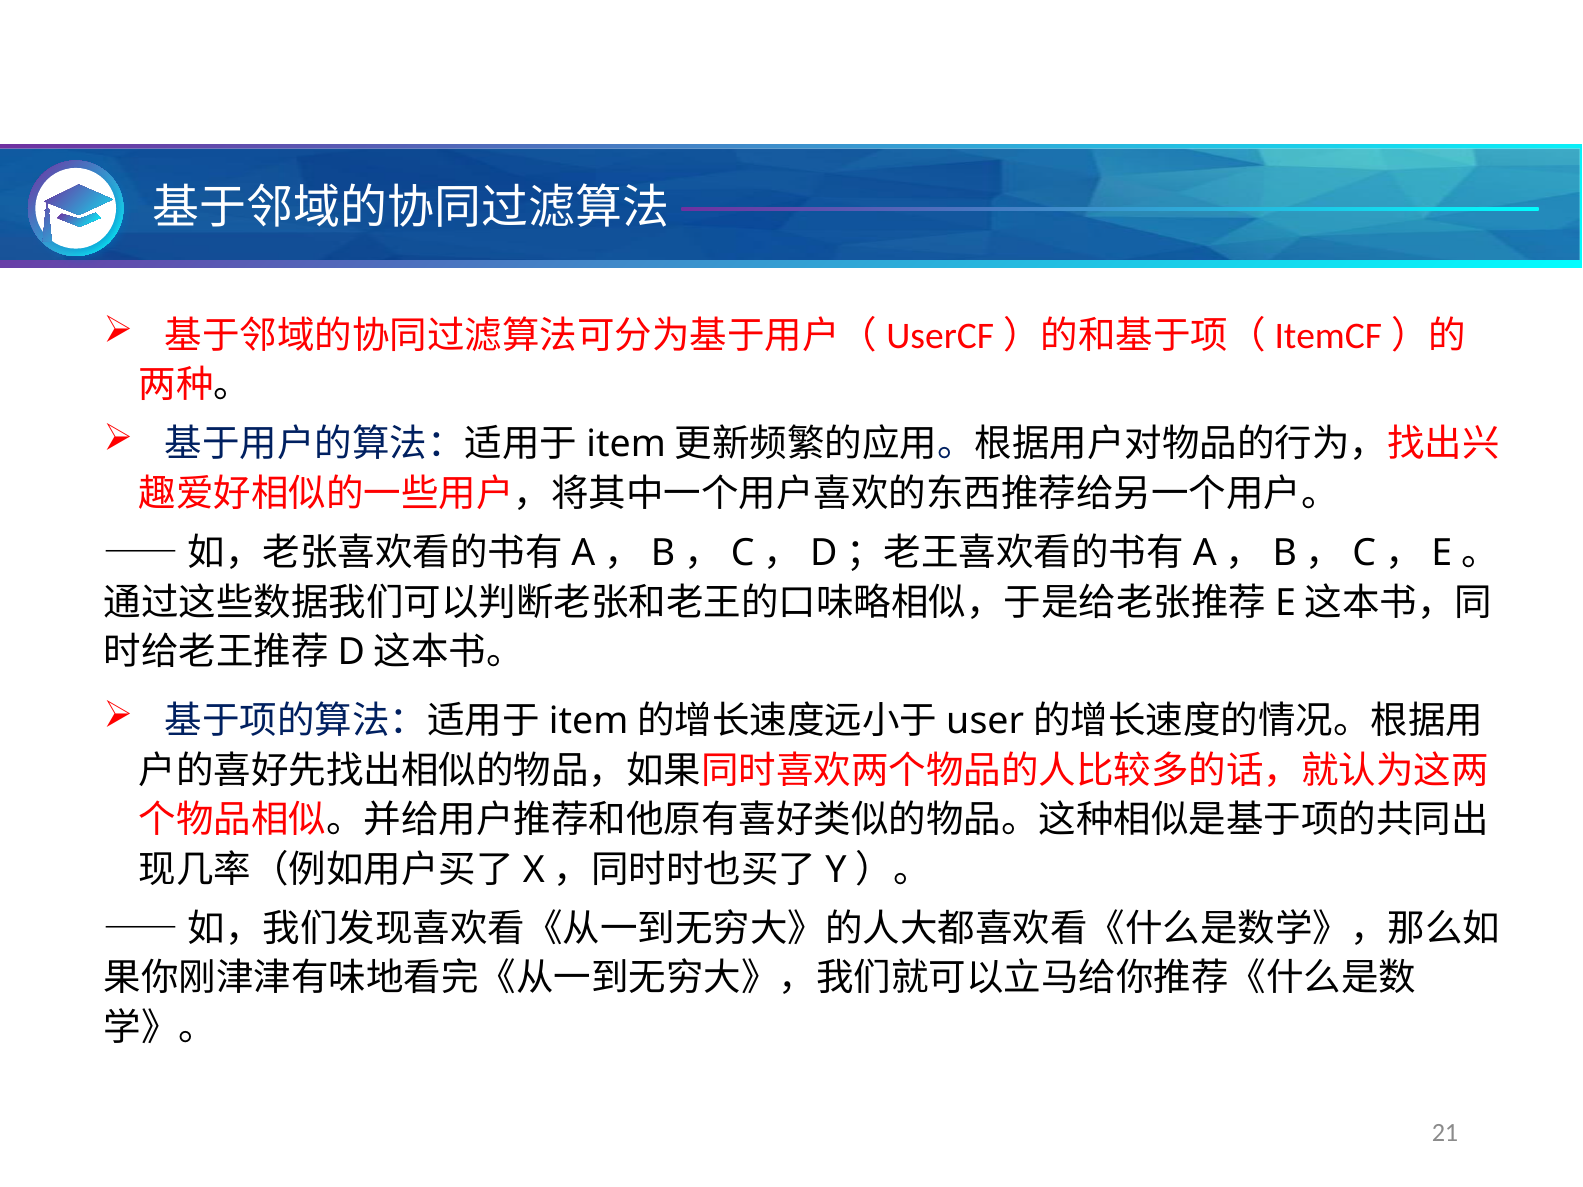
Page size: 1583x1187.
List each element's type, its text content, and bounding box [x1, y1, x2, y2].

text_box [27, 160, 124, 256]
text_box 基于邻域的协同过滤算法可分为基于用户（UserCF）的和基于项（ItemCF）的两种。 基于用户的算法：适用于item更新频繁的应用。根据用户对物品的行为，找出兴趣爱好相似的一些用户，将其中一个用户喜欢的东西推荐给另一个用户。 ——如，老张喜欢看的书有A，B，C，D；老王喜欢看的书有A，B，C，E。通过这些数据我们可以判断老张和老王的口味略相似，于是给老张推荐E这本书，同时给老王推荐D这本书。 基于项的算法：适用于item的增长速度远小于user的增长速度的情况。根据用户的喜好先找出相似的物品，如果同时喜欢两个物品的人比较多的话，就认为这两个物品相似。并给用户推荐和他原有喜好类似的物品。这种相似是基于项的共同出现几率（例如用户买了X，同时时也买了Y）。 ——如，我们发现喜欢看《从一到无穷大》的人大都喜欢看《什么是数学》，那么如果你刚津津有味地看完《从一到无穷大》，我们就可以立马给你推荐《什么是数学》。 [97, 303, 1506, 1051]
slide_number 21 [1117, 1099, 1474, 1163]
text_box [0, 144, 1582, 268]
